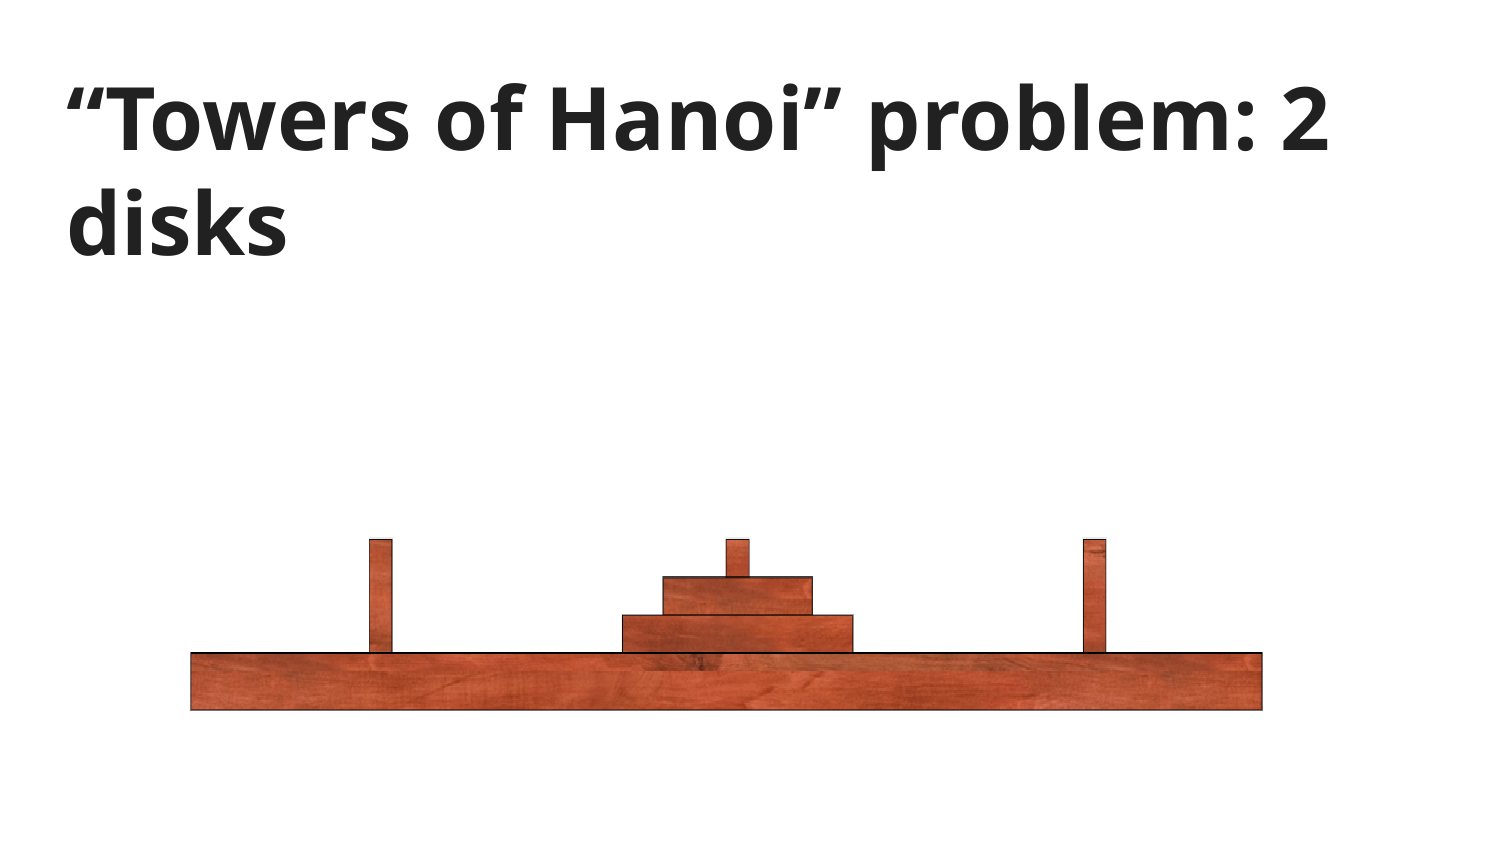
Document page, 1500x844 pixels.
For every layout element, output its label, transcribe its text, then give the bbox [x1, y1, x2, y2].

title “Towers of Hanoi” problem: 2 disks [51, 48, 1449, 180]
picture [162, 179, 1290, 748]
